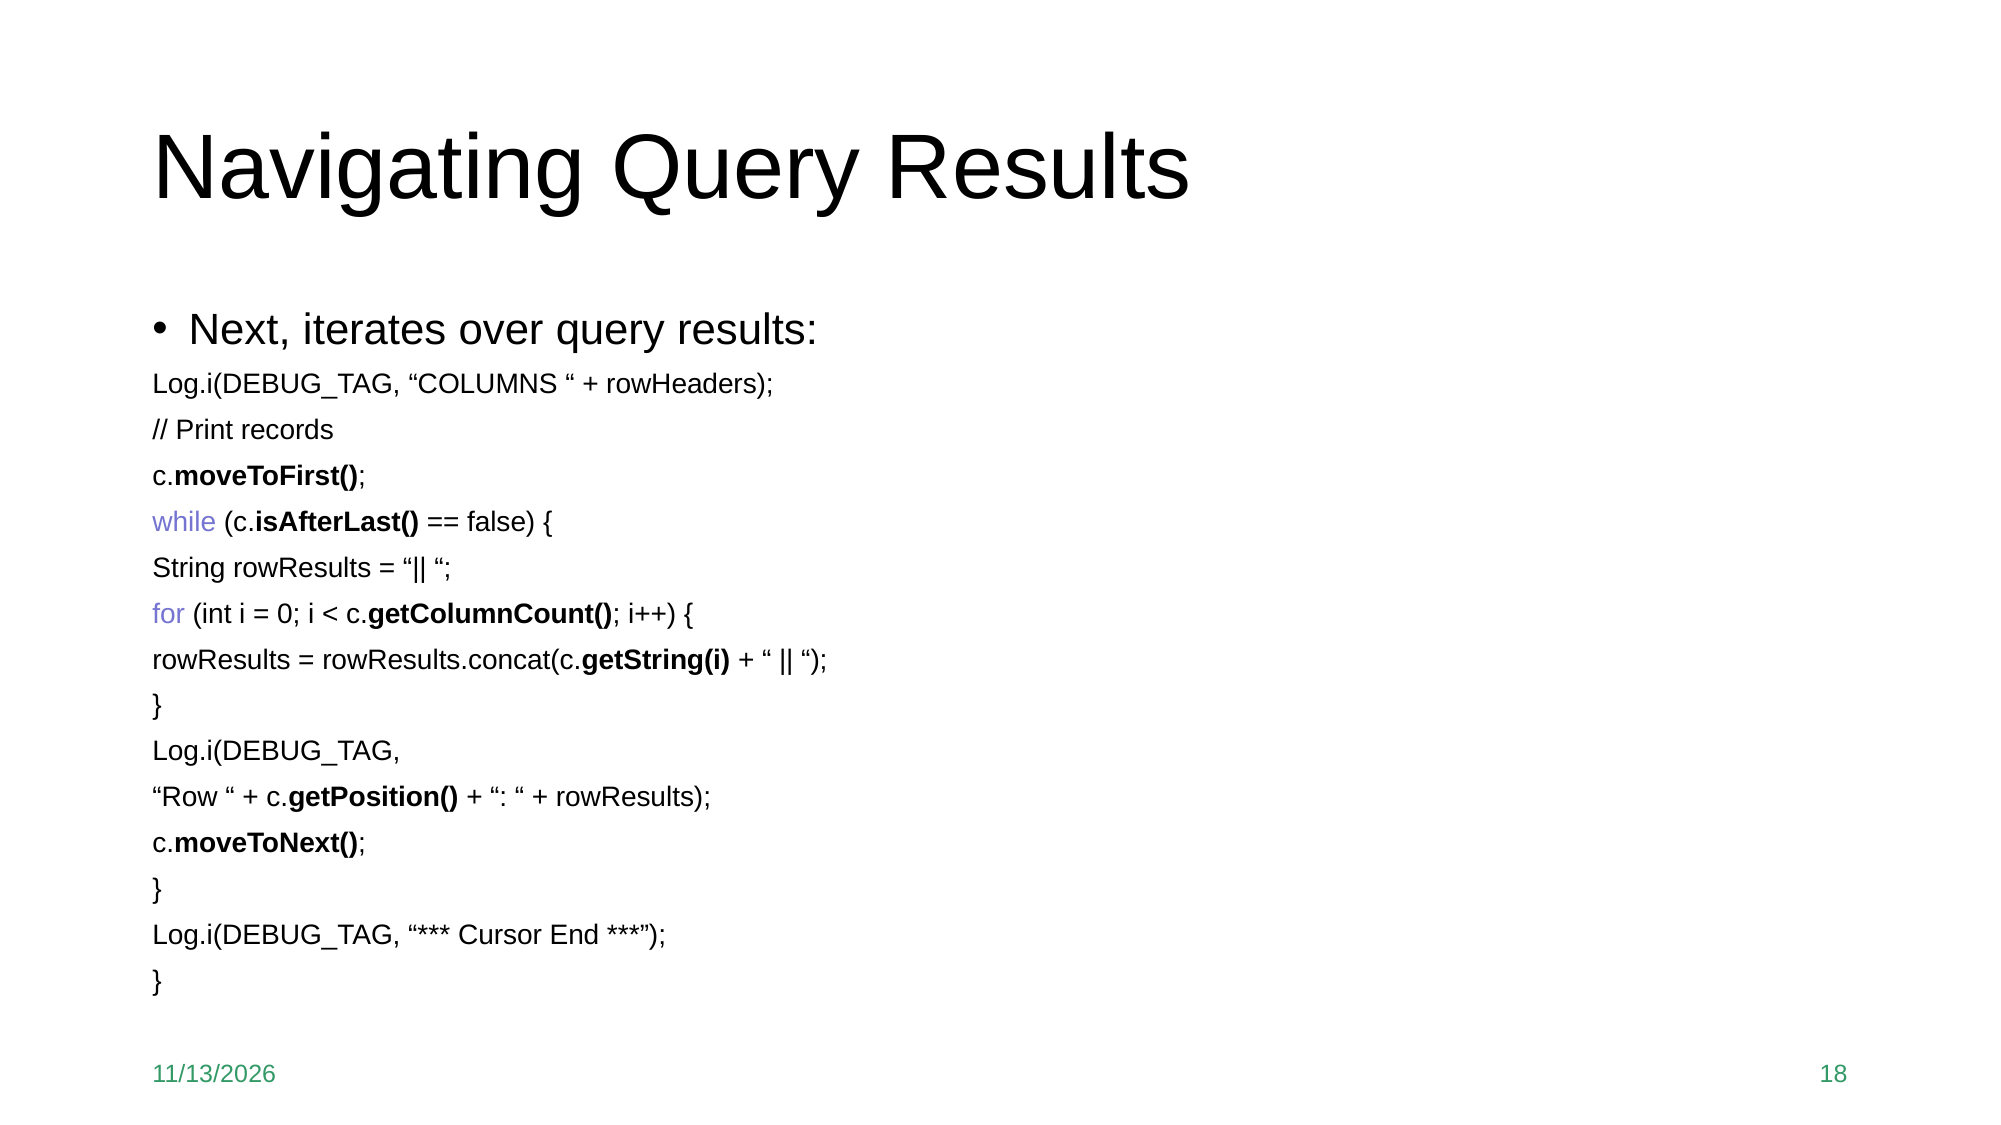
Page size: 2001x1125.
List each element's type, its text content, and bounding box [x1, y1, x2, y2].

slide_number 18 [1412, 1042, 1863, 1103]
title Navigating Query Results [137, 59, 1863, 278]
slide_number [137, 1042, 588, 1103]
list Next, iterates over query results: Log.i(DEBUG_TAG, “COLUMNS “ + rowHeaders); // Print records c.moveToFirst(); while (c.isAfterLast() == false) { String rowResults = “|| “; for (int i = 0; i < c.getColumnCount(); i++) { rowResults = rowResults.concat(c.getString(i) + “ || “); } Log.i(DEBUG_TAG, “Row “ + c.getPosition() + “: “ + rowResults); c.moveToNext(); } Log.i(DEBUG_TAG, “*** Cursor End ***”); } [137, 299, 1863, 1014]
